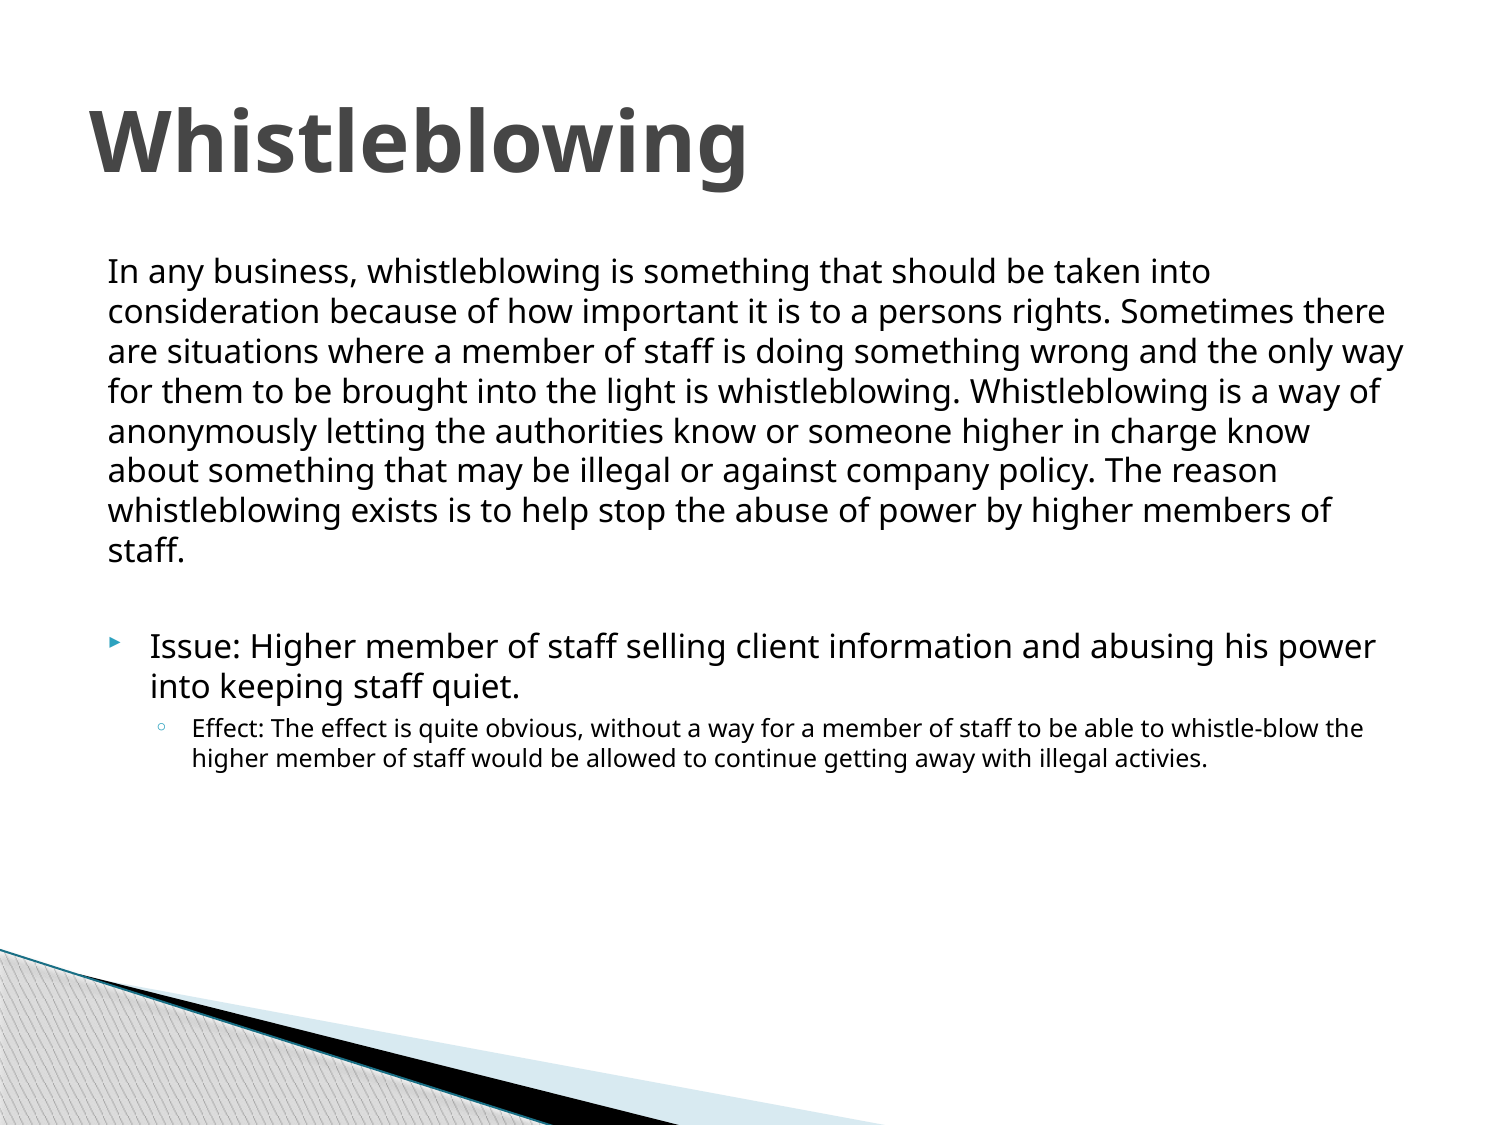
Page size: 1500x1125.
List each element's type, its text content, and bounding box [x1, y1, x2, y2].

list In any business, whistleblowing is something that should be taken into consideration because of how important it is to a persons rights. Sometimes there are situations where a member of staff is doing something wrong and the only way for them to be brought into the light is whistleblowing. Whistleblowing is a way of anonymously letting the authorities know or someone higher in charge know about something that may be illegal or against company policy. The reason whistleblowing exists is to help stop the abuse of power by higher members of staff. Issue: Higher member of staff selling client information and abusing his power into keeping staff quiet. Effect: The effect is quite obvious, without a way for a member of staff to be able to whistle-blow the higher member of staff would be allowed to continue getting away with illegal activies. [75, 243, 1425, 986]
title Whistleblowing [75, 45, 1425, 233]
